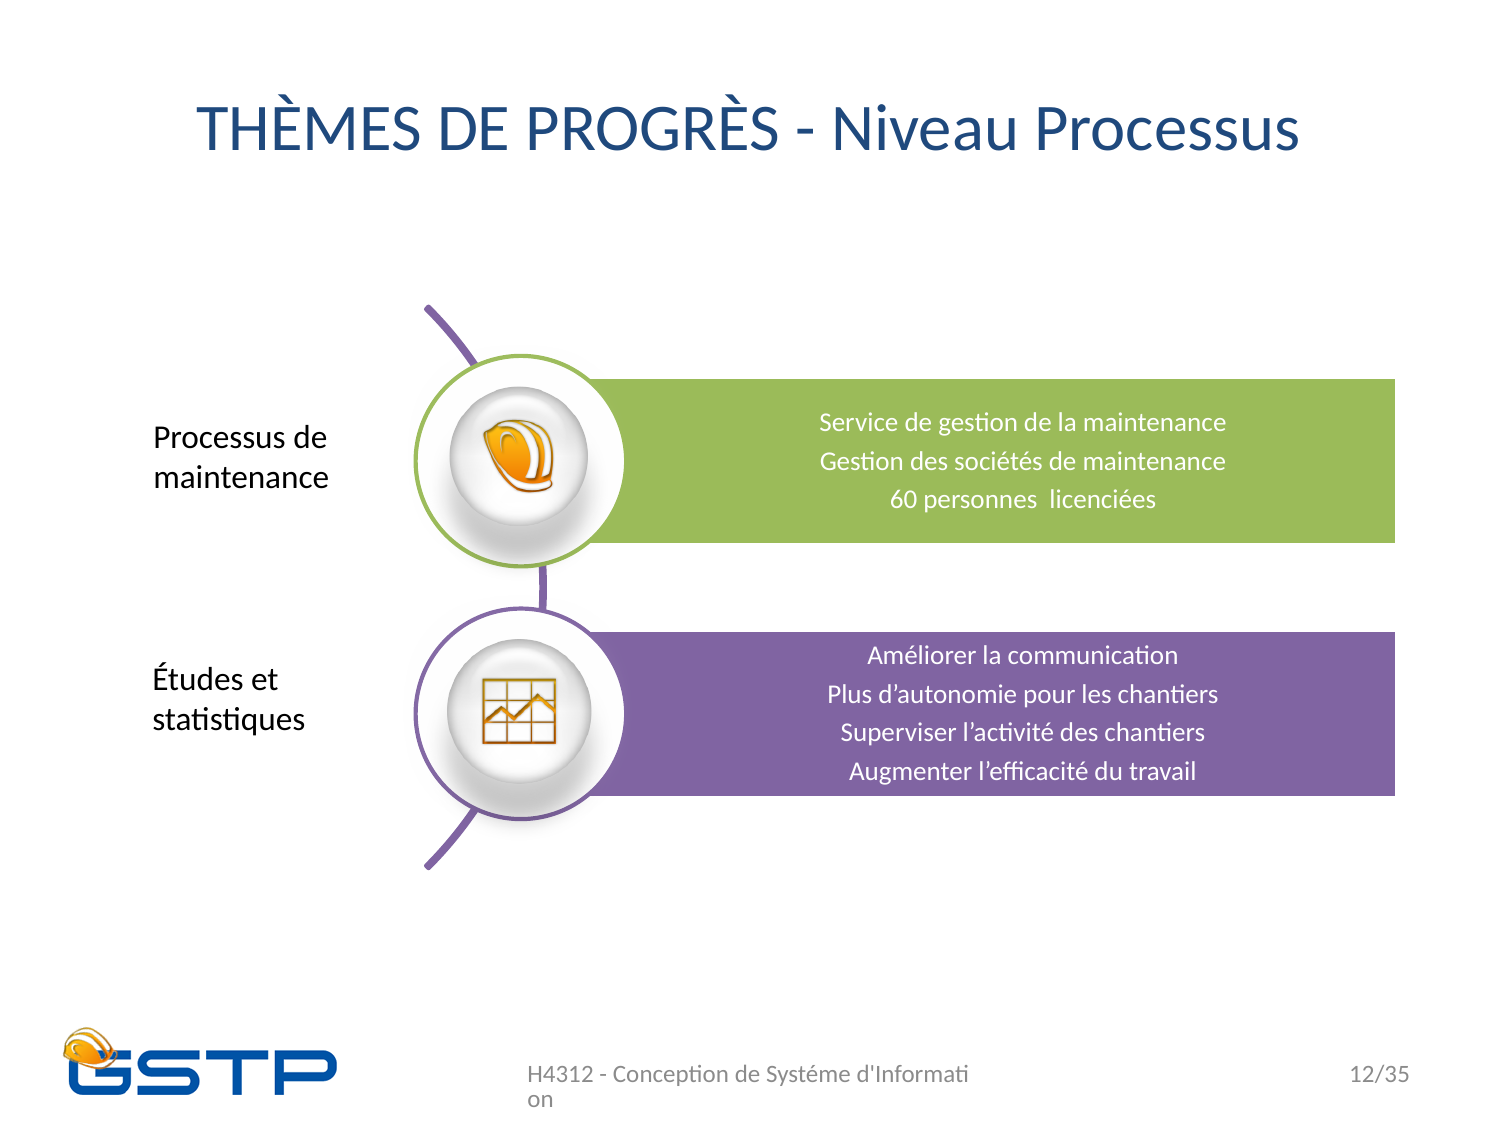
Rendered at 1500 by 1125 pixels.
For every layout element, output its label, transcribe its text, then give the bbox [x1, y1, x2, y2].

text_box Études et statistiques [137, 649, 377, 745]
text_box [412, 292, 1401, 883]
picture [382, 324, 656, 849]
footer H4312 - Conception de Systéme d'Information [512, 1042, 988, 1103]
picture [62, 1026, 351, 1101]
slide_number 12/35 [1074, 1042, 1425, 1103]
text_box Processus de maintenance [138, 408, 345, 503]
text_box THÈMES DE PROGRÈS - Niveau Processus [181, 76, 1319, 172]
